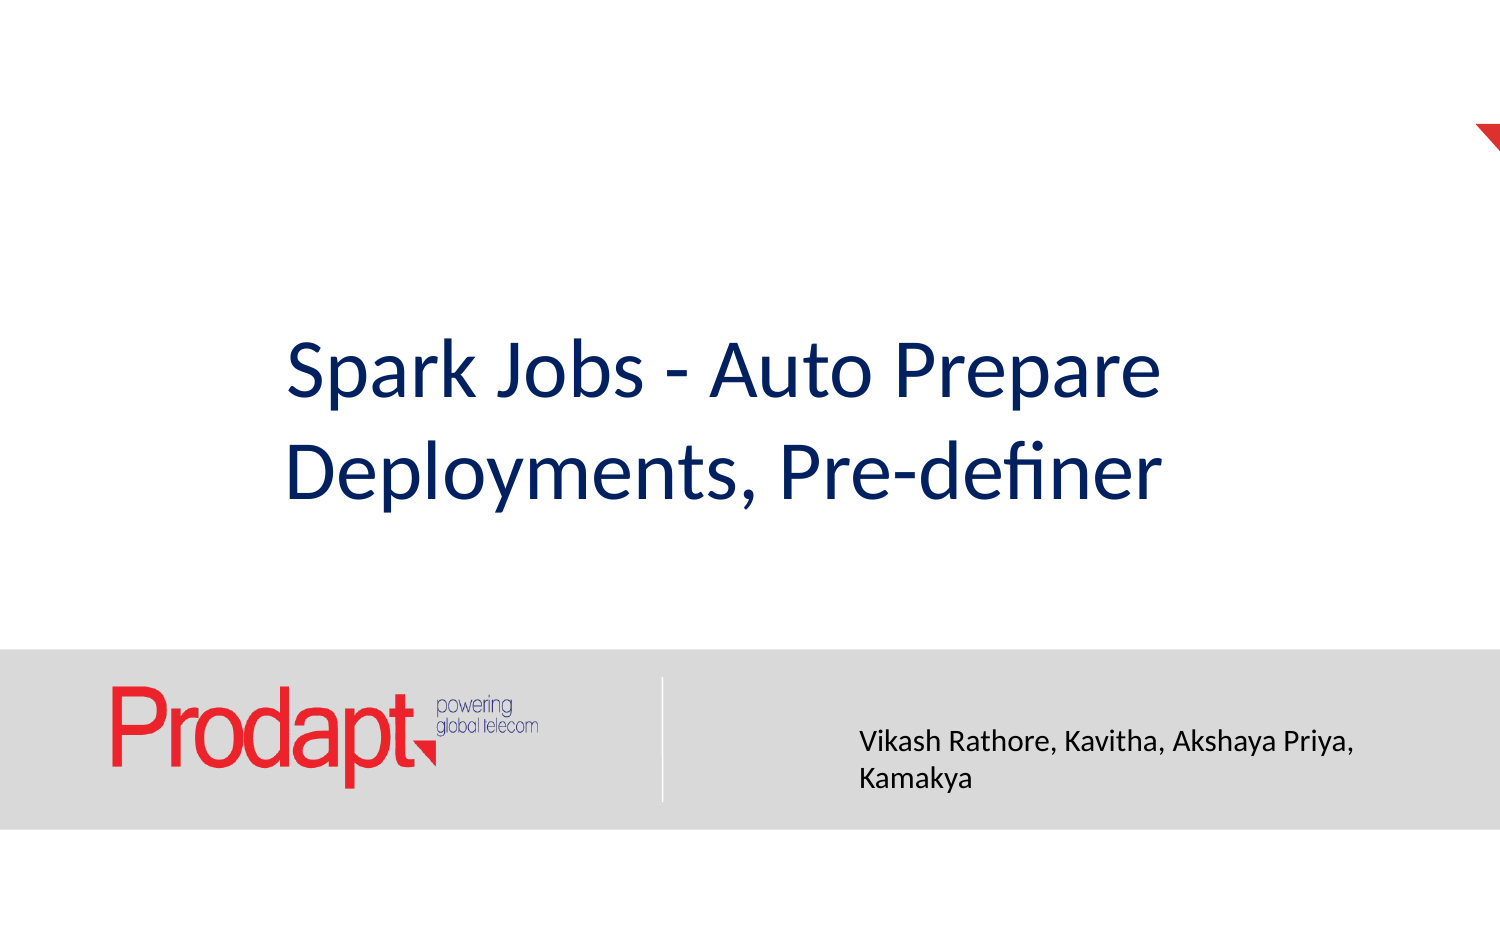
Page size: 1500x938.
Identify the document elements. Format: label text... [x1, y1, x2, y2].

picture [112, 686, 538, 789]
text_box Vikash Rathore, Kavitha, Akshaya Priya, Kamakya [844, 712, 1399, 840]
text_box Spark Jobs - Auto Prepare Deployments, Pre-definer [51, 306, 1399, 524]
